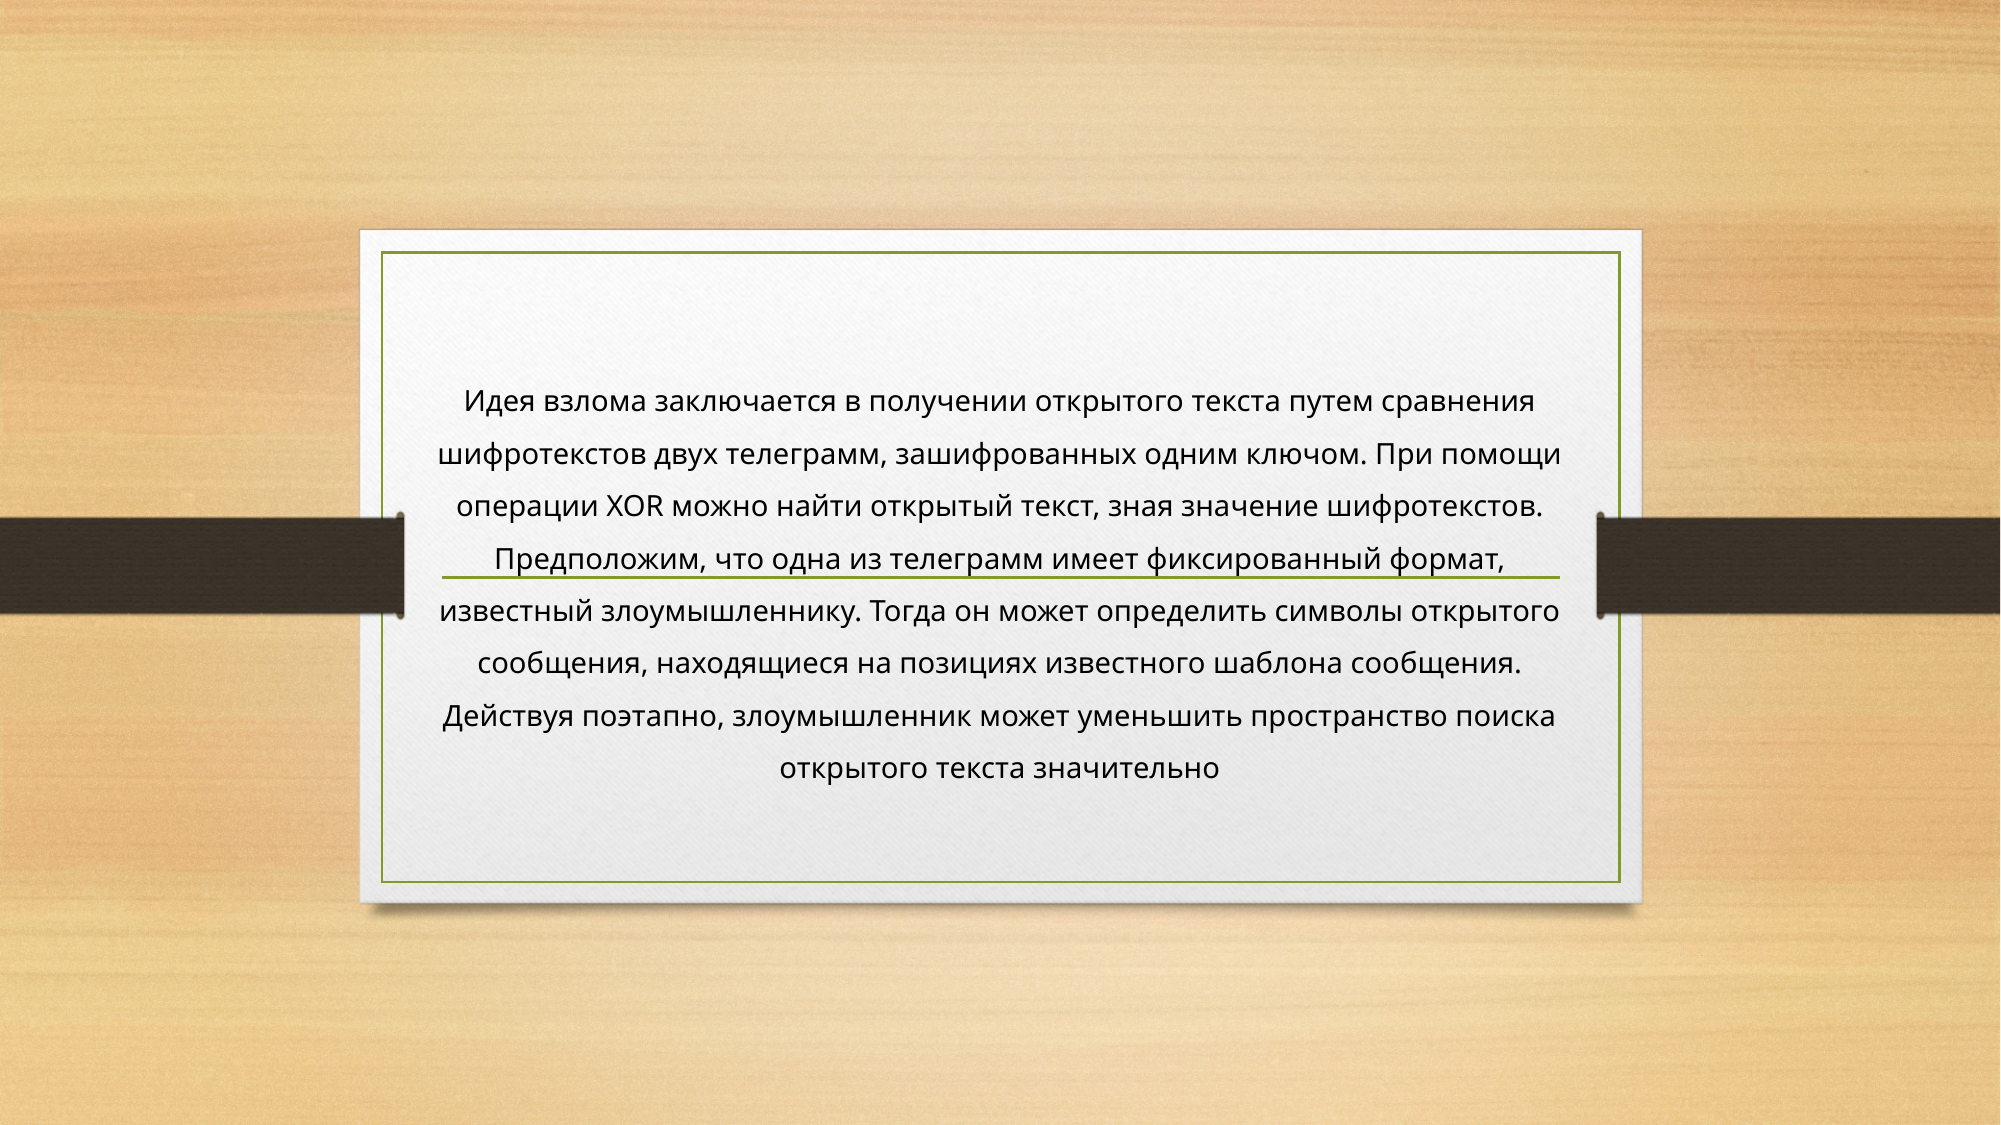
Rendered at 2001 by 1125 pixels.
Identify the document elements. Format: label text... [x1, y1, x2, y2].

text_box Идея взлома заключается в получении открытого текста путем сравнения шифротекстов двух телеграмм, зашифрованных одним ключом. При помощи операции XOR можно найти открытый текст, зная значение шифротекстов. Предположим, что одна из телеграмм имеет фиксированный формат, известный злоумышленнику. Тогда он может определить символы открытого сообщения, находящиеся на позициях известного шаблона сообщения. Действуя поэтапно, злоумышленник может уменьшить пространство поиска открытого текста значительно [410, 357, 1590, 792]
picture [0, 0, 2001, 1125]
